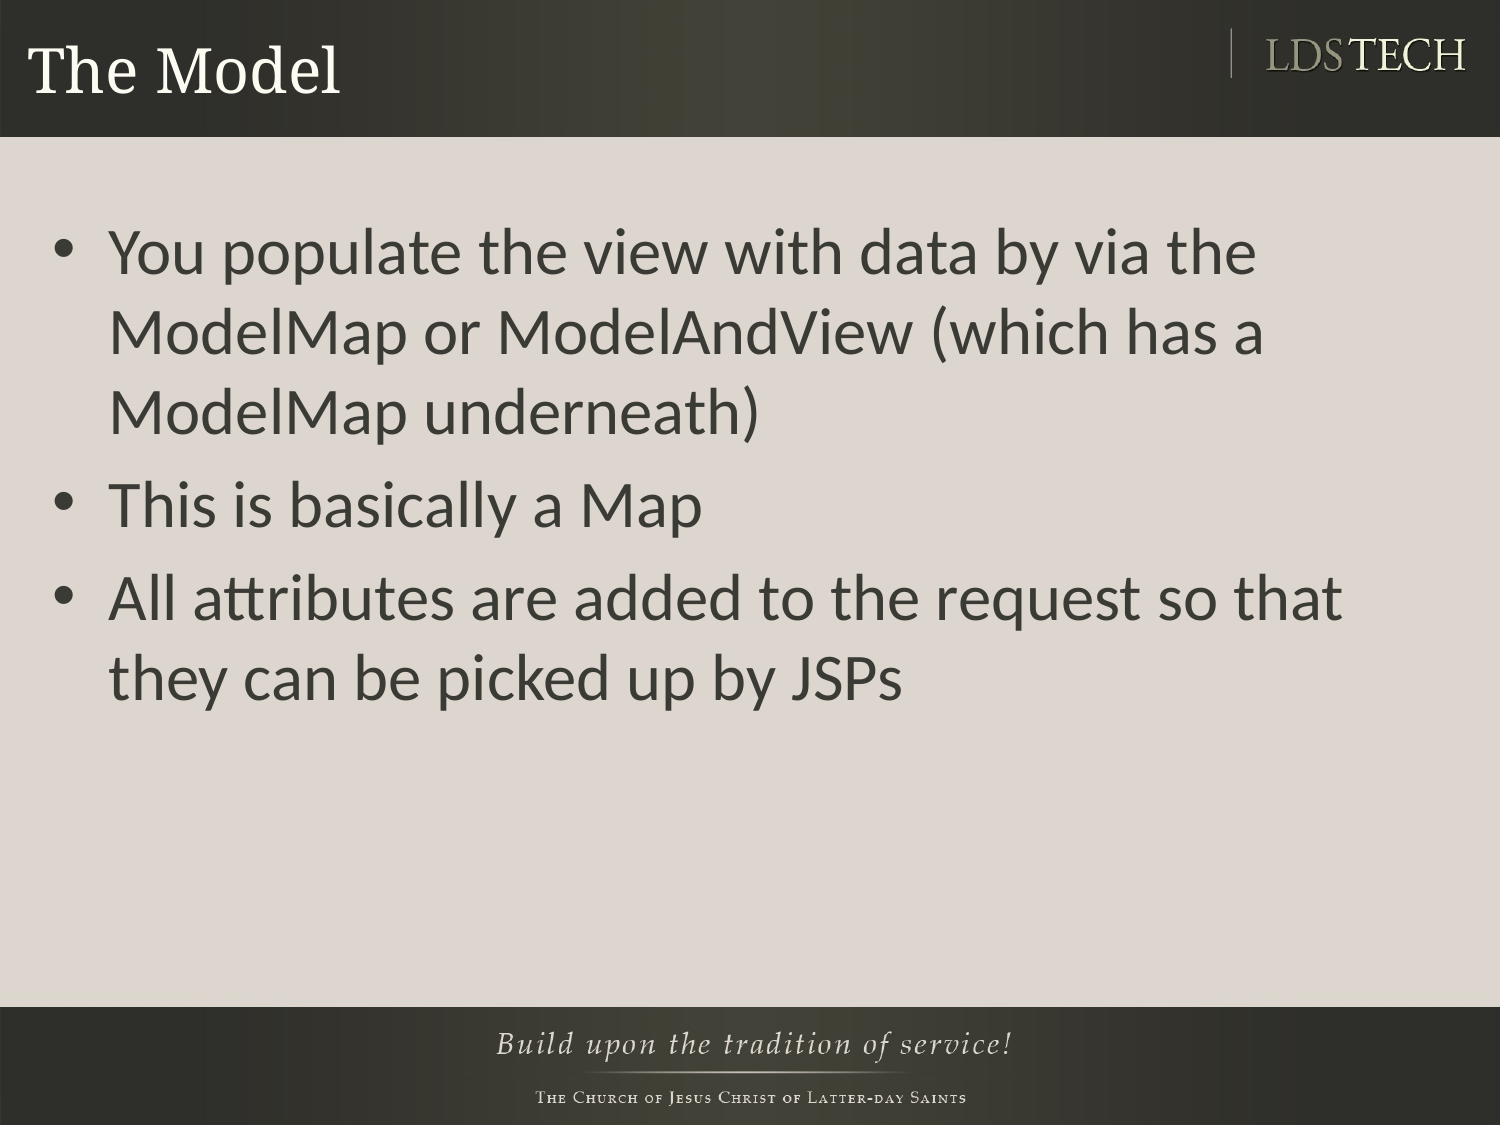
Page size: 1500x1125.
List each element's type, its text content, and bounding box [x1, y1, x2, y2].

title The Model [12, 0, 1201, 138]
list You populate the view with data by via the ModelMap or ModelAndView (which has a ModelMap underneath) This is basically a Map All attributes are added to the request so that they can be picked up by JSPs [37, 199, 1463, 976]
picture [0, 0, 1500, 1125]
